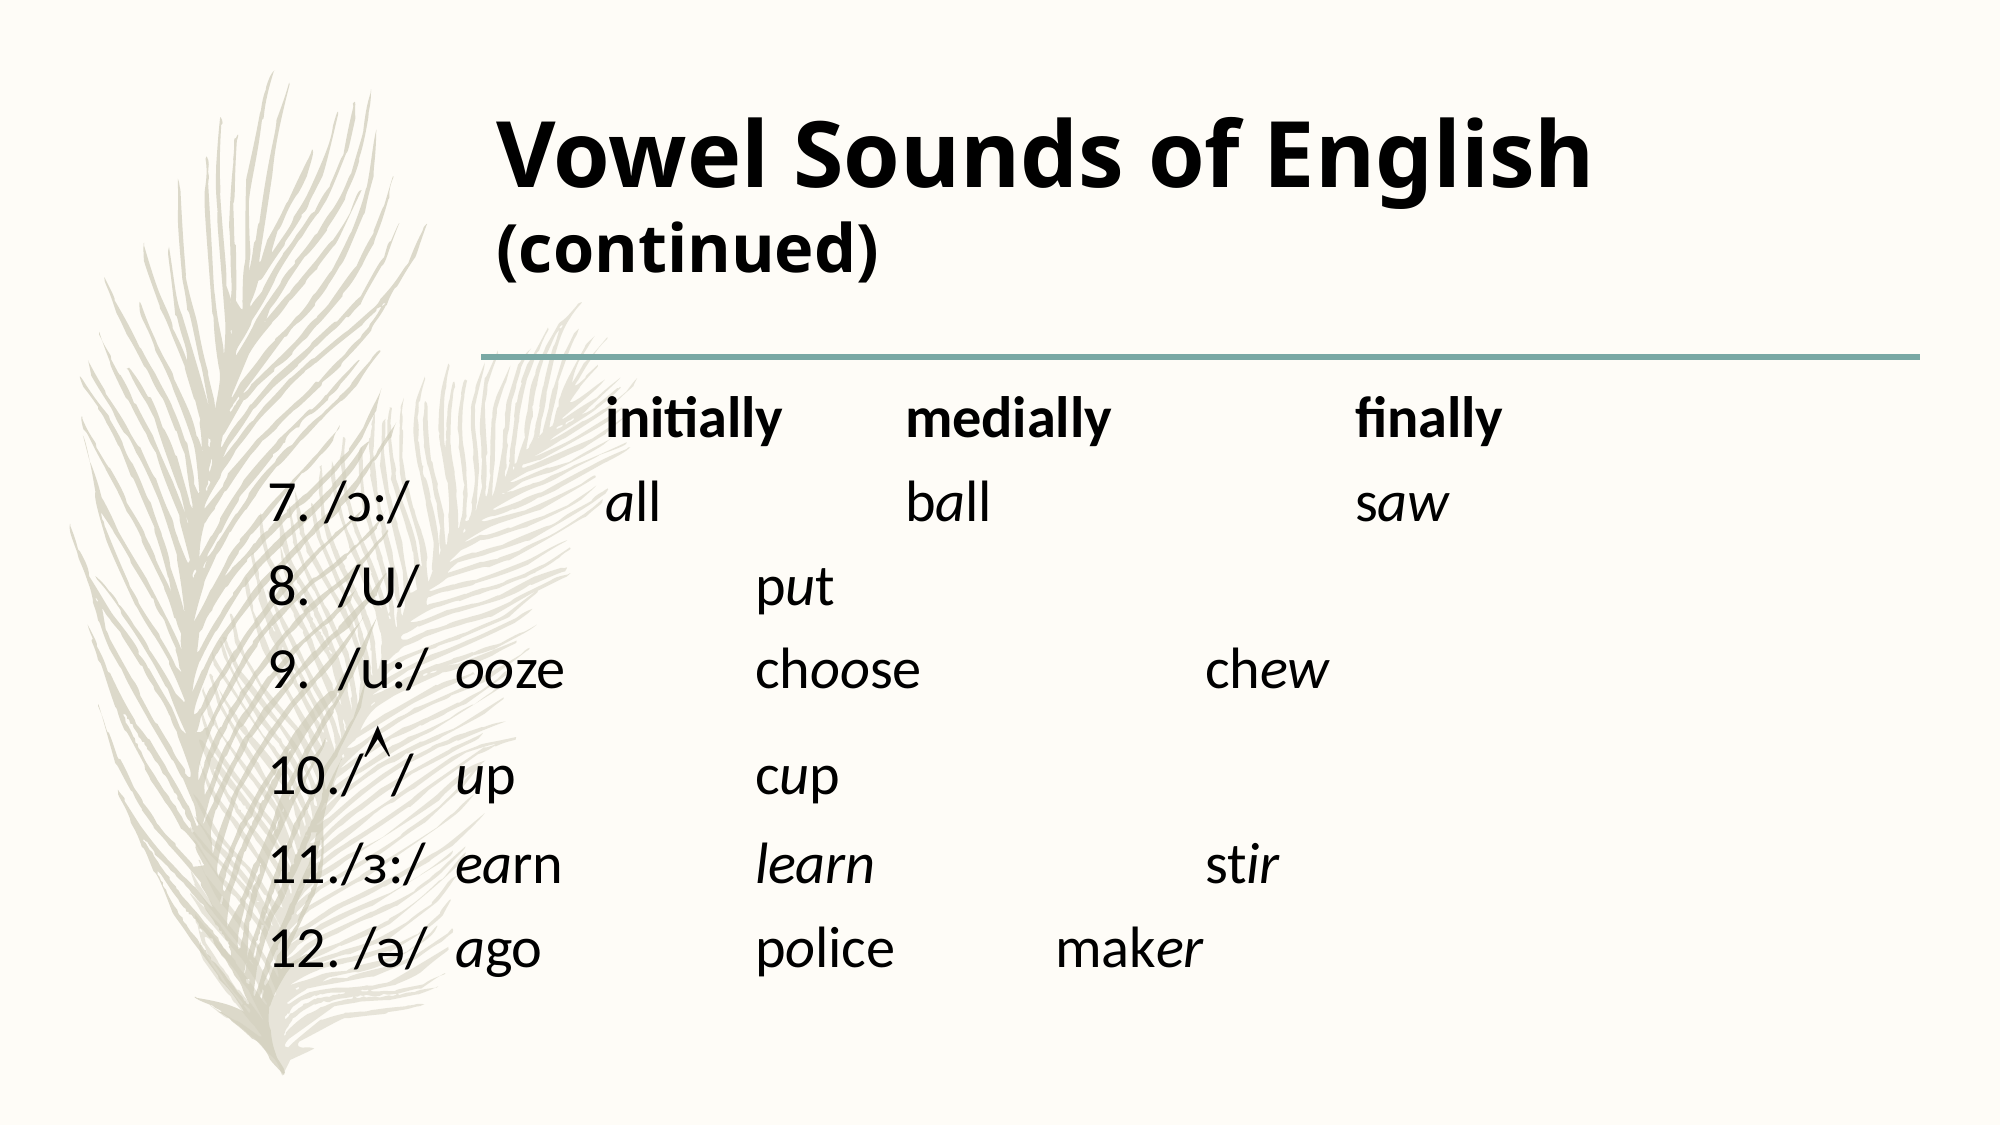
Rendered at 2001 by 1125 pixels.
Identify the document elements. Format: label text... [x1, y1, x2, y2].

text_box initially medially finally 7. /ɔ:/ all ball saw 8. /U/ put 9. /u:/ ooze choose chew 10.// up cup 11./з:/ earn learn stir 12. /ə/ ago police maker [252, 379, 1978, 1094]
title Vowel Sounds of English (continued) [481, 93, 1920, 350]
